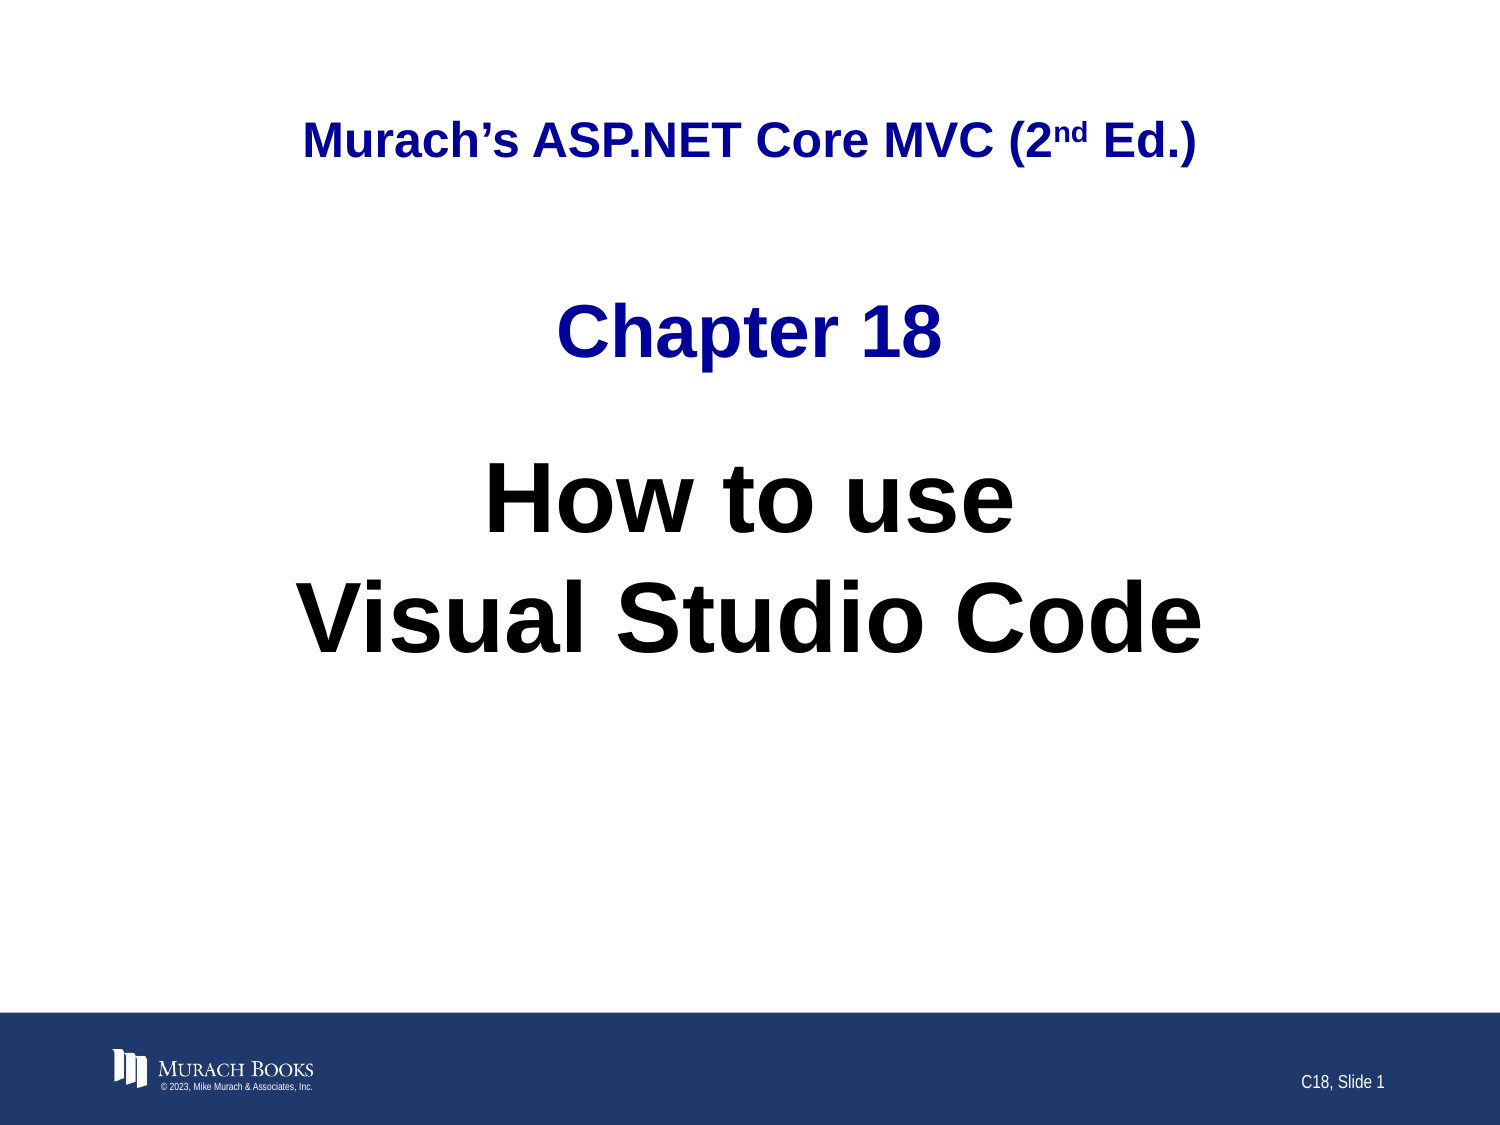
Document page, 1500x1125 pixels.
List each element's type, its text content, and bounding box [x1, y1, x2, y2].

slide_number C18, Slide 1 [1087, 1025, 1400, 1100]
list Chapter 18 [312, 275, 1188, 375]
list How to use Visual Studio Code [150, 425, 1350, 575]
title Murach’s ASP.NET Core MVC (2nd Ed.) [112, 99, 1388, 175]
footer © 2023, Mike Murach & Associates, Inc. [12, 1025, 463, 1100]
